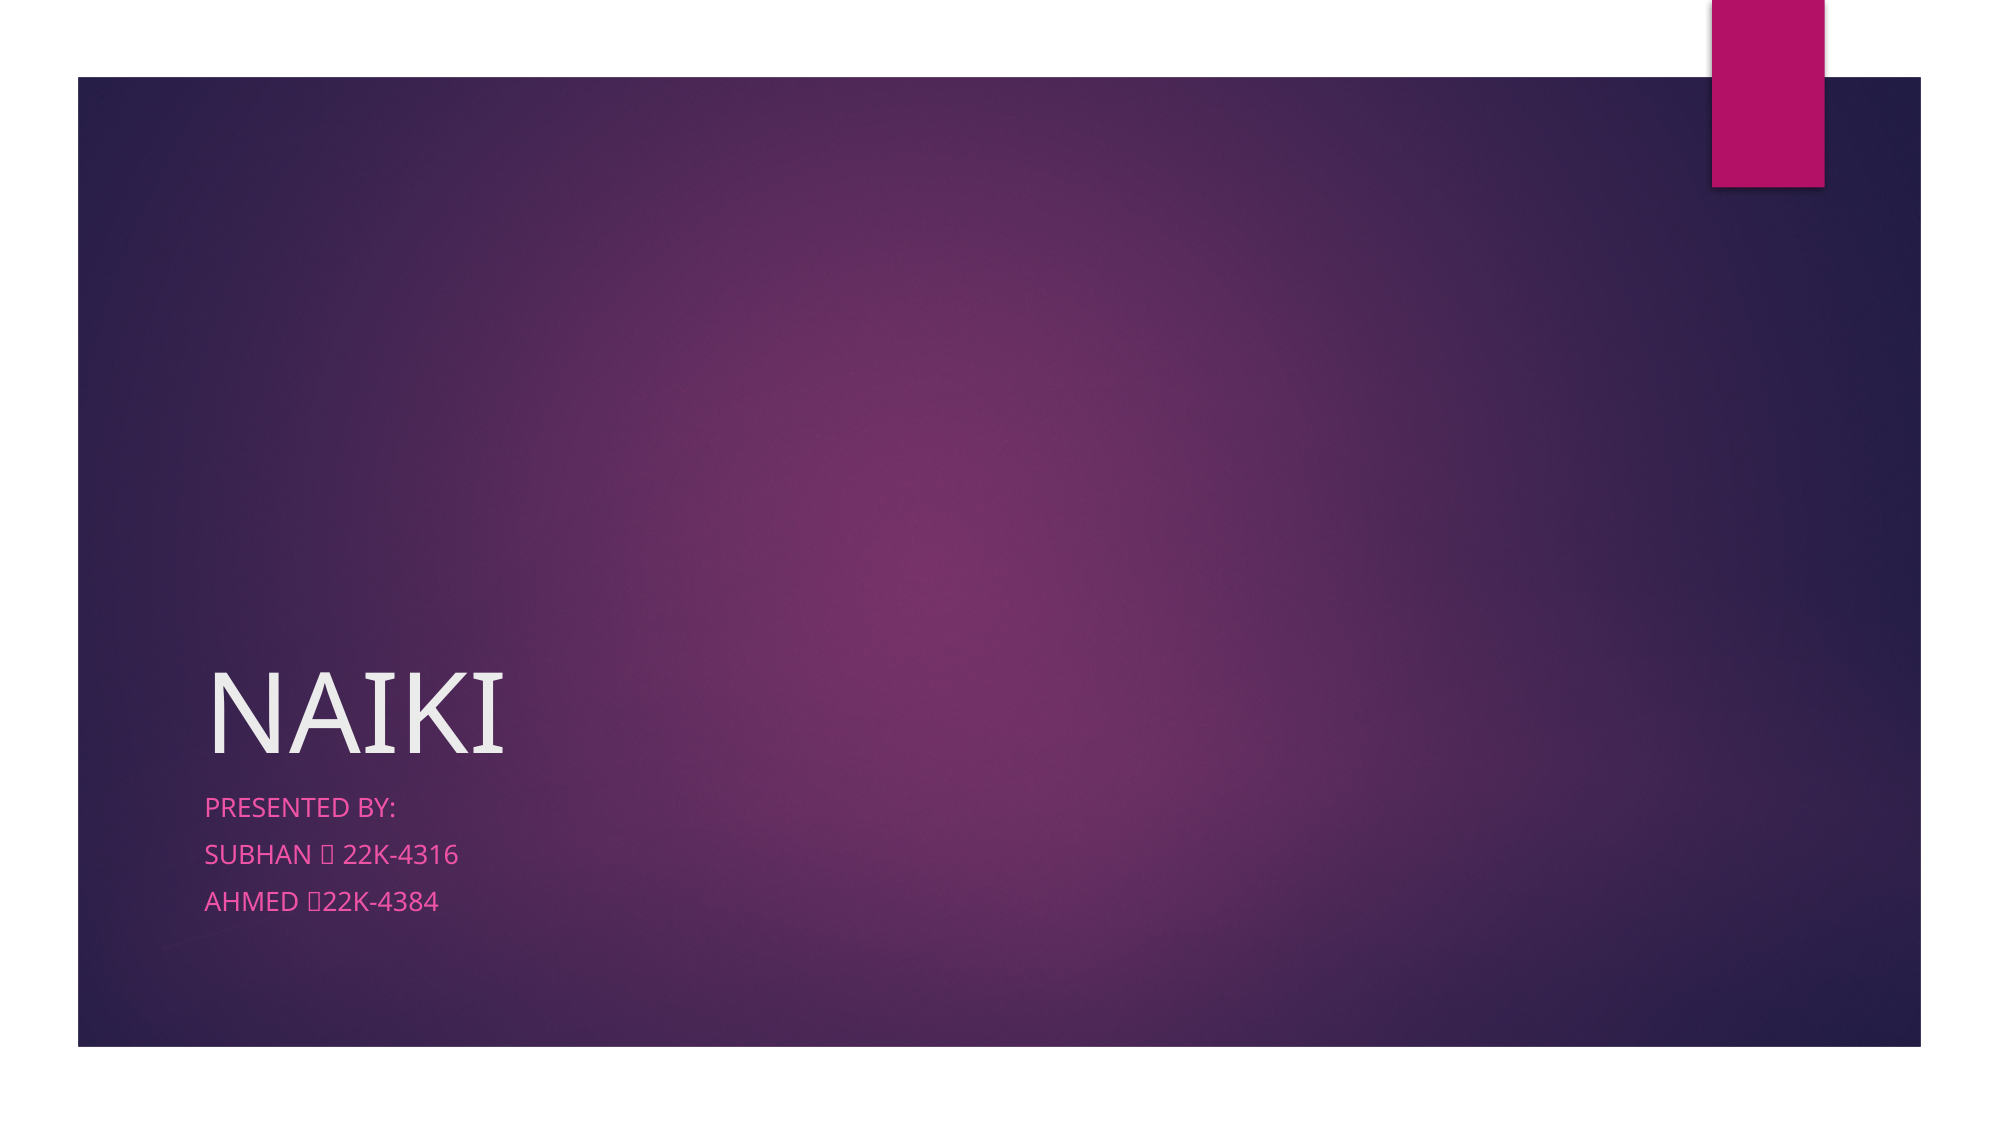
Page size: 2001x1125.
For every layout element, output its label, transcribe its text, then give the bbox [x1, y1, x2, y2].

subtitle PRESENTED BY: SUBHAN  22K-4316 AHMED 22K-4384 [189, 783, 1638, 925]
title NAIKI [189, 344, 1638, 783]
